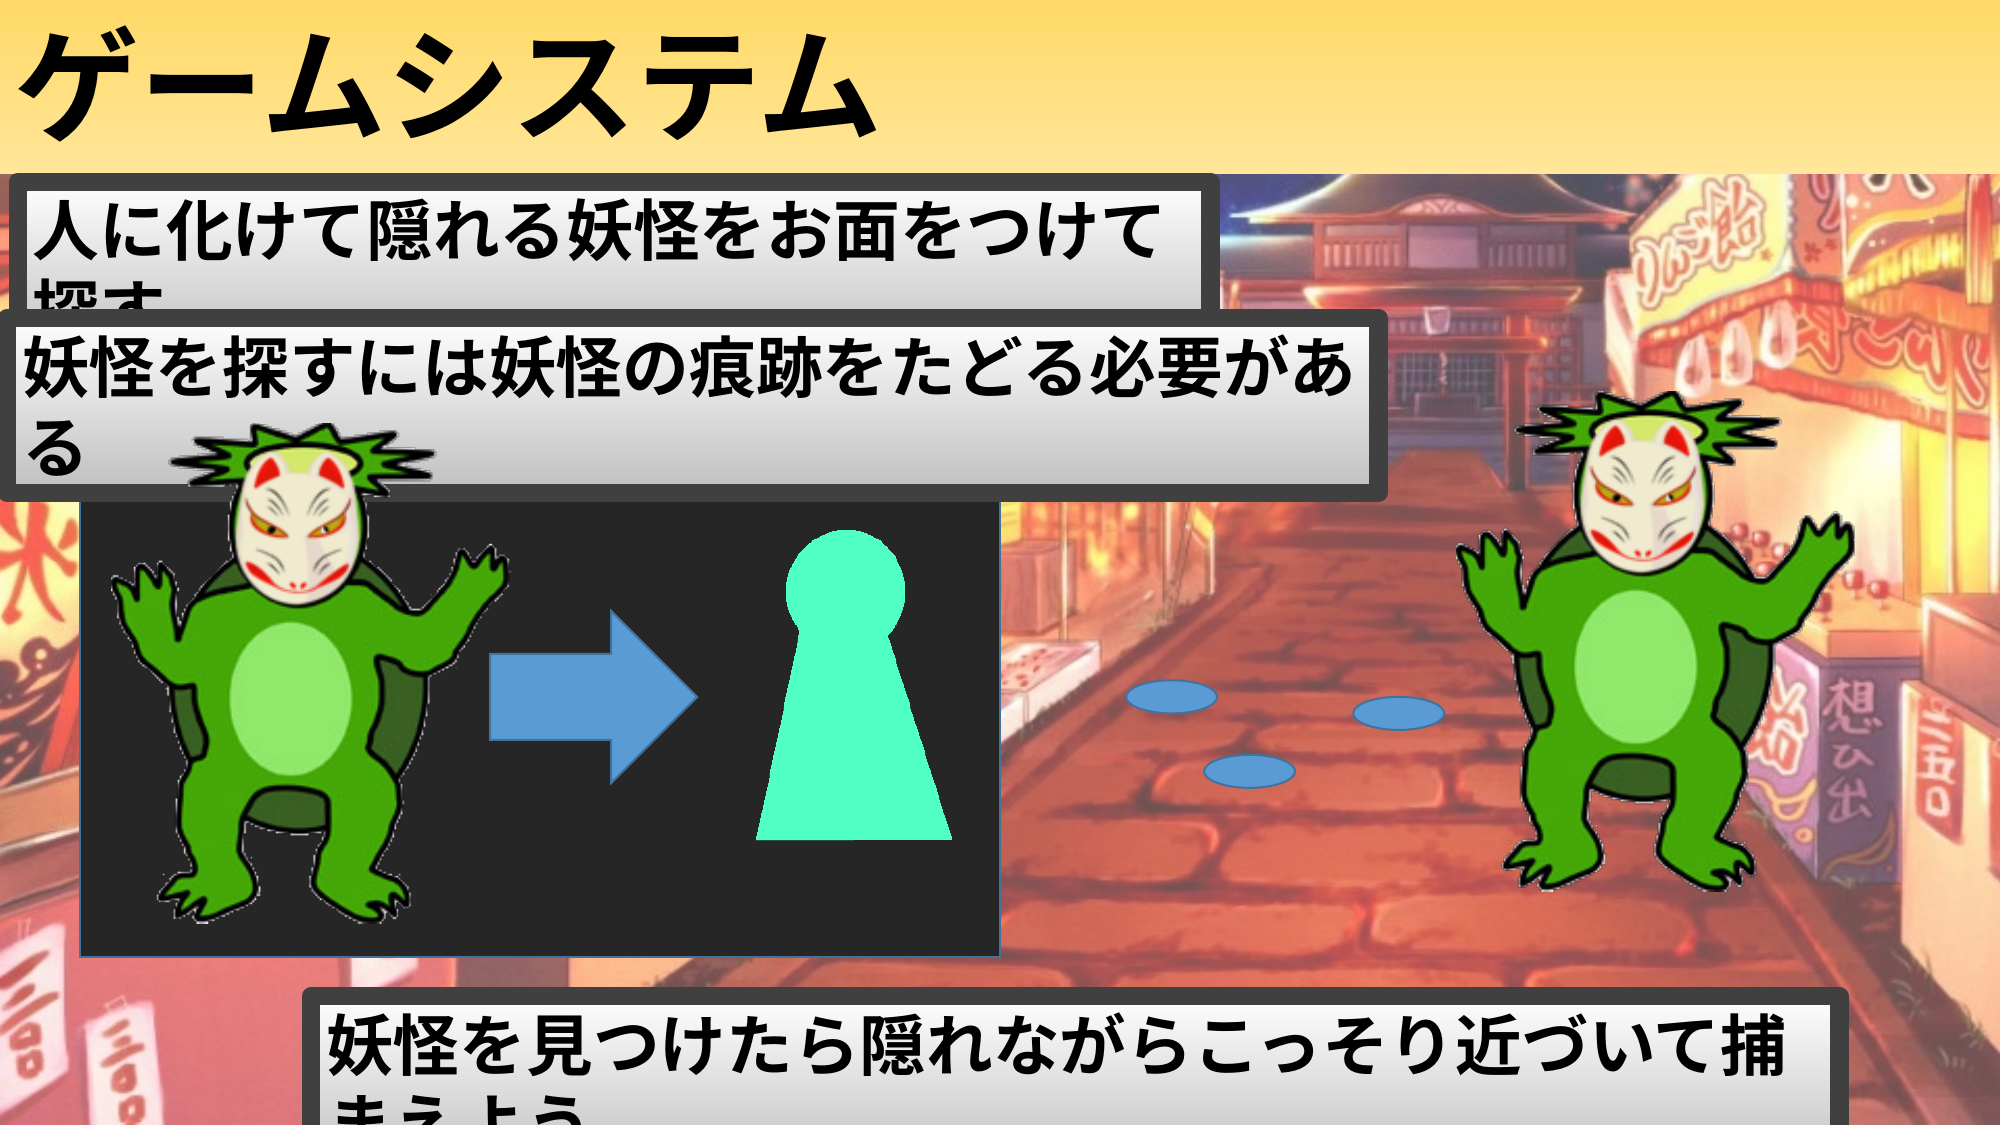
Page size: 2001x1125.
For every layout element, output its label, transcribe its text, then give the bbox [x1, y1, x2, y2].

text_box 人に化けて隠れる妖怪をお面をつけて探す [17, 181, 1211, 318]
text_box [1125, 679, 1219, 715]
text_box [512, 608, 699, 786]
text_box 妖怪を探すには妖怪の痕跡をたどる必要がある [7, 318, 1379, 493]
text_box [1203, 753, 1297, 789]
text_box ゲームシステム [0, 0, 1205, 165]
picture [727, 510, 1010, 884]
text_box 妖怪を見つけたら隠れながらこっそり近づいて捕まえよう [311, 996, 1840, 1125]
text_box [79, 493, 1001, 958]
text_box [0, 0, 2000, 174]
text_box [1352, 695, 1446, 731]
picture [111, 423, 512, 924]
picture [1456, 391, 1857, 892]
